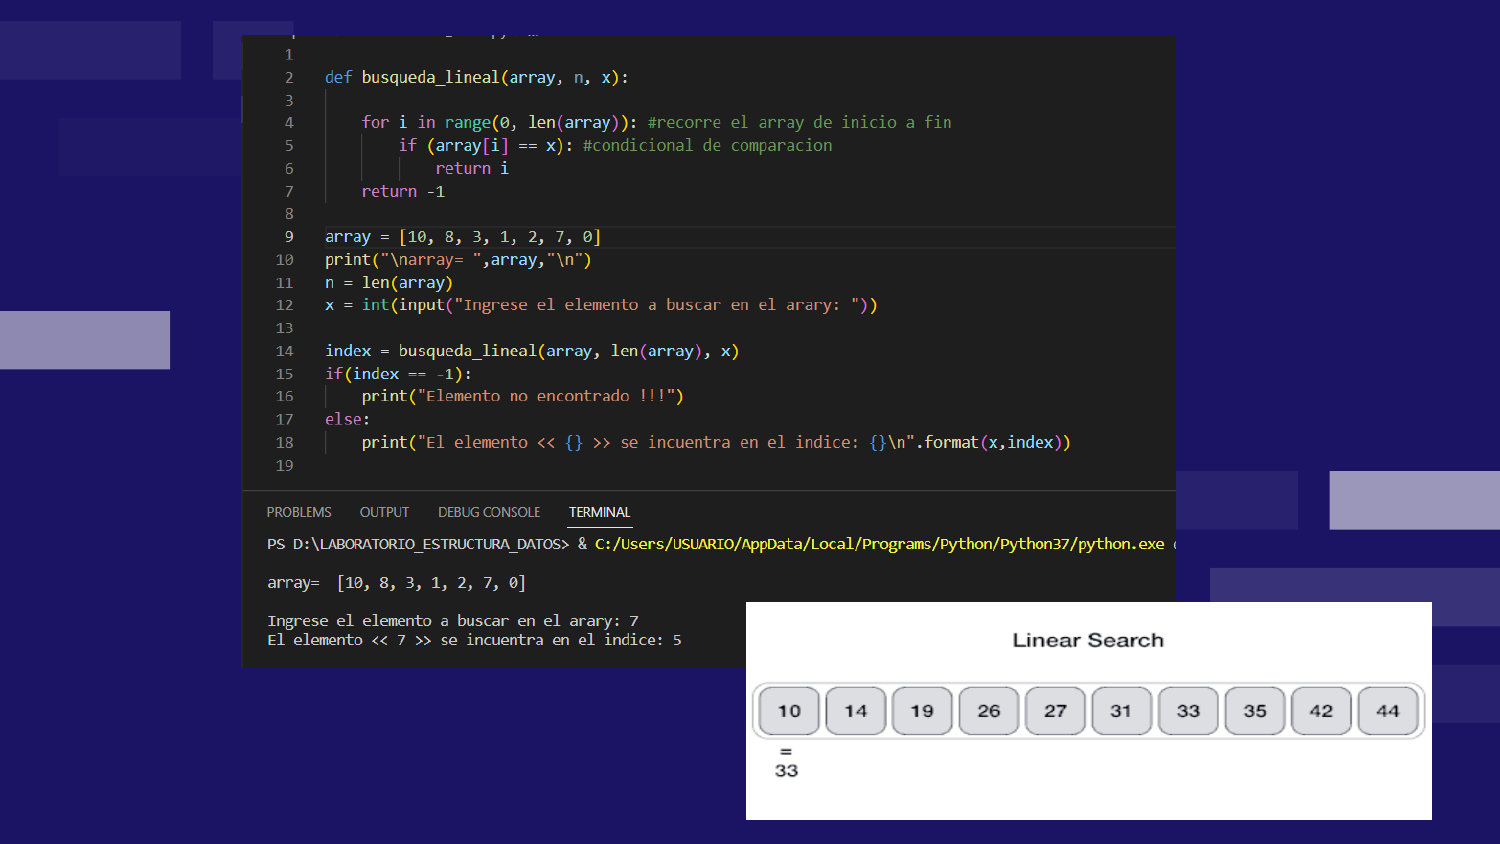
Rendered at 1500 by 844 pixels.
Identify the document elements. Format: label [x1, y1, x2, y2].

picture [241, 35, 1432, 820]
text_box [1180, 470, 1500, 820]
text_box [0, 20, 399, 370]
